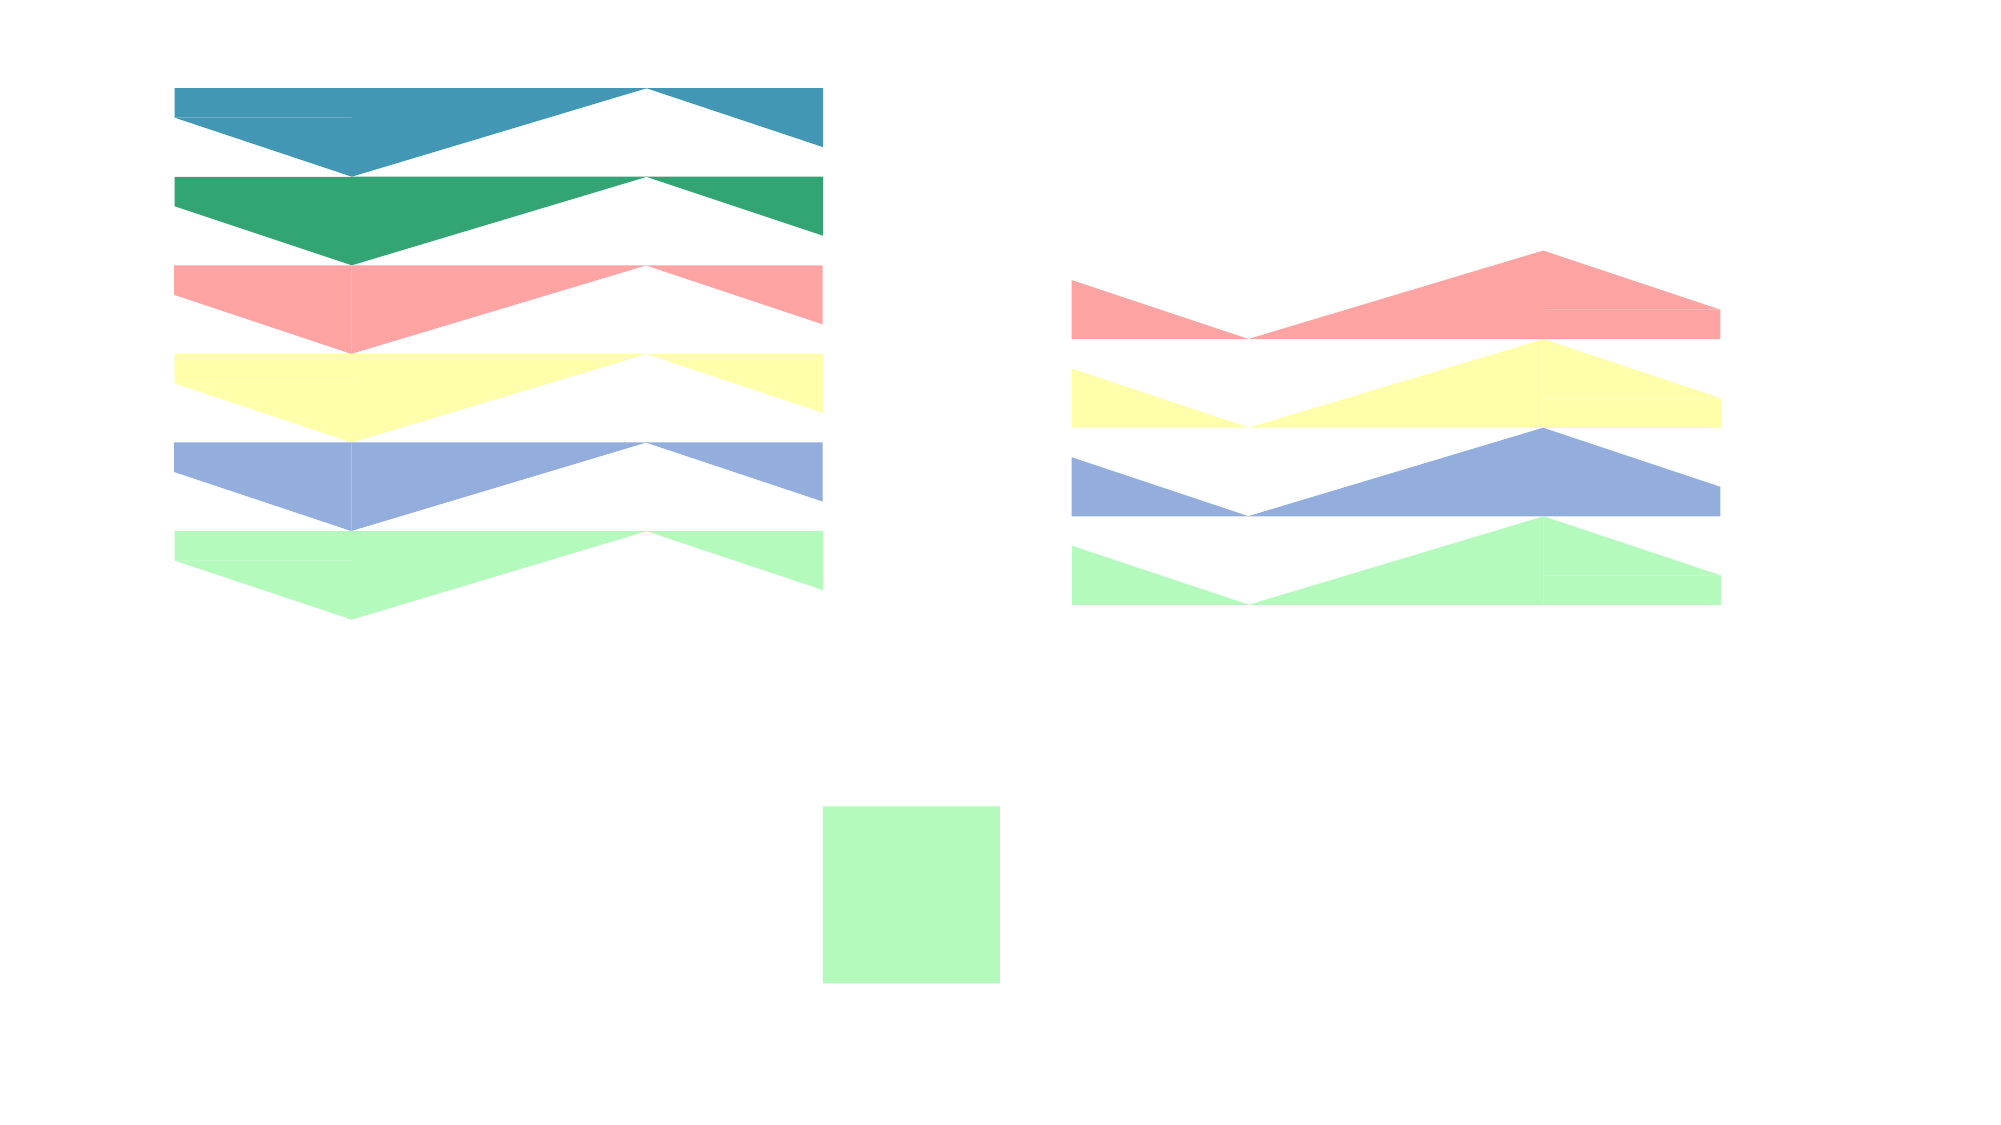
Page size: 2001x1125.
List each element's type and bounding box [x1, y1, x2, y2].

text_box [174, 88, 824, 176]
text_box [174, 442, 823, 531]
text_box [1072, 516, 1721, 605]
text_box [174, 531, 824, 620]
text_box [1071, 250, 1721, 340]
text_box [174, 176, 824, 266]
text_box [1072, 339, 1721, 427]
text_box [174, 353, 824, 443]
text_box [174, 265, 823, 353]
text_box [1071, 427, 1721, 517]
text_box [822, 805, 1001, 984]
